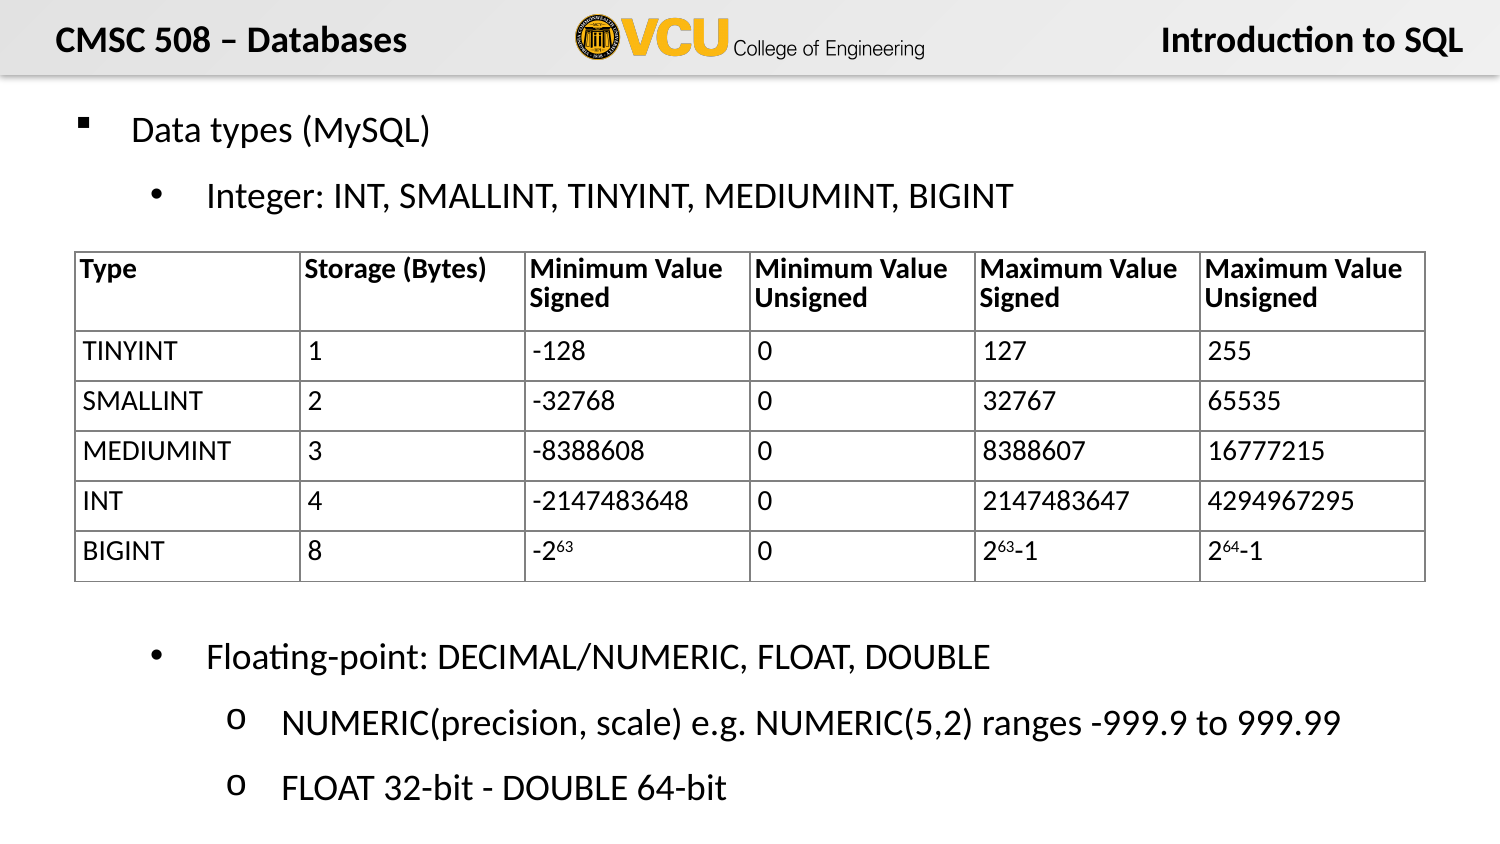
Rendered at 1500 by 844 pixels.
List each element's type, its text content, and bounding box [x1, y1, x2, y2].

table_header Maximum Value Signed [976, 253, 1199, 330]
table_cell -263 [526, 532, 749, 581]
table_header Type [76, 253, 299, 330]
table_cell 65535 [1201, 382, 1424, 430]
table_cell SMALLINT [76, 382, 299, 430]
text_box Introduction to SQL [1145, 7, 1479, 67]
table_cell 264-1 [1201, 532, 1424, 581]
table_cell -128 [526, 332, 749, 380]
table_cell 2 [301, 382, 524, 430]
text_box Data types (MySQL) Integer: INT, SMALLINT, TINYINT, MEDIUMINT, BIGINT Floating-point: DECIMAL/NUMERIC, FLOAT, DOUBLE NUMERIC(precision, scale) e.g. NUMERIC(5,2) ranges -999.9 to 999.99 FLOAT 32-bit - DOUBLE 64-bit [0, 74, 1500, 809]
table_cell 32767 [976, 382, 1199, 430]
table_cell 2147483647 [976, 482, 1199, 530]
table_cell 0 [751, 332, 974, 380]
table_cell 8 [301, 532, 524, 581]
table_cell 8388607 [976, 432, 1199, 480]
table_cell 3 [301, 432, 524, 480]
picture [575, 14, 925, 61]
table_cell 127 [976, 332, 1199, 380]
table_cell 255 [1201, 332, 1424, 380]
table_cell 1 [301, 332, 524, 380]
table_cell 0 [751, 432, 974, 480]
table_header Storage (Bytes) [301, 253, 524, 330]
table_cell 4294967295 [1201, 482, 1424, 530]
table_cell MEDIUMINT [76, 432, 299, 480]
table_cell INT [76, 482, 299, 530]
table_cell -8388608 [526, 432, 749, 480]
text_box CMSC 508 – Databases [40, 7, 423, 67]
table_cell 0 [751, 482, 974, 530]
table_cell -2147483648 [526, 482, 749, 530]
table_cell -32768 [526, 382, 749, 430]
table_cell 263-1 [976, 532, 1199, 581]
table_header Minimum Value Signed [526, 253, 749, 330]
text_box [0, 0, 1500, 74]
table_cell BIGINT [76, 532, 299, 581]
table_cell 0 [751, 532, 974, 581]
table_cell 4 [301, 482, 524, 530]
table_cell 0 [751, 382, 974, 430]
table_cell 16777215 [1201, 432, 1424, 480]
table_cell TINYINT [76, 332, 299, 380]
table_header Maximum Value Unsigned [1201, 253, 1424, 330]
table_header Minimum Value Unsigned [751, 253, 974, 330]
